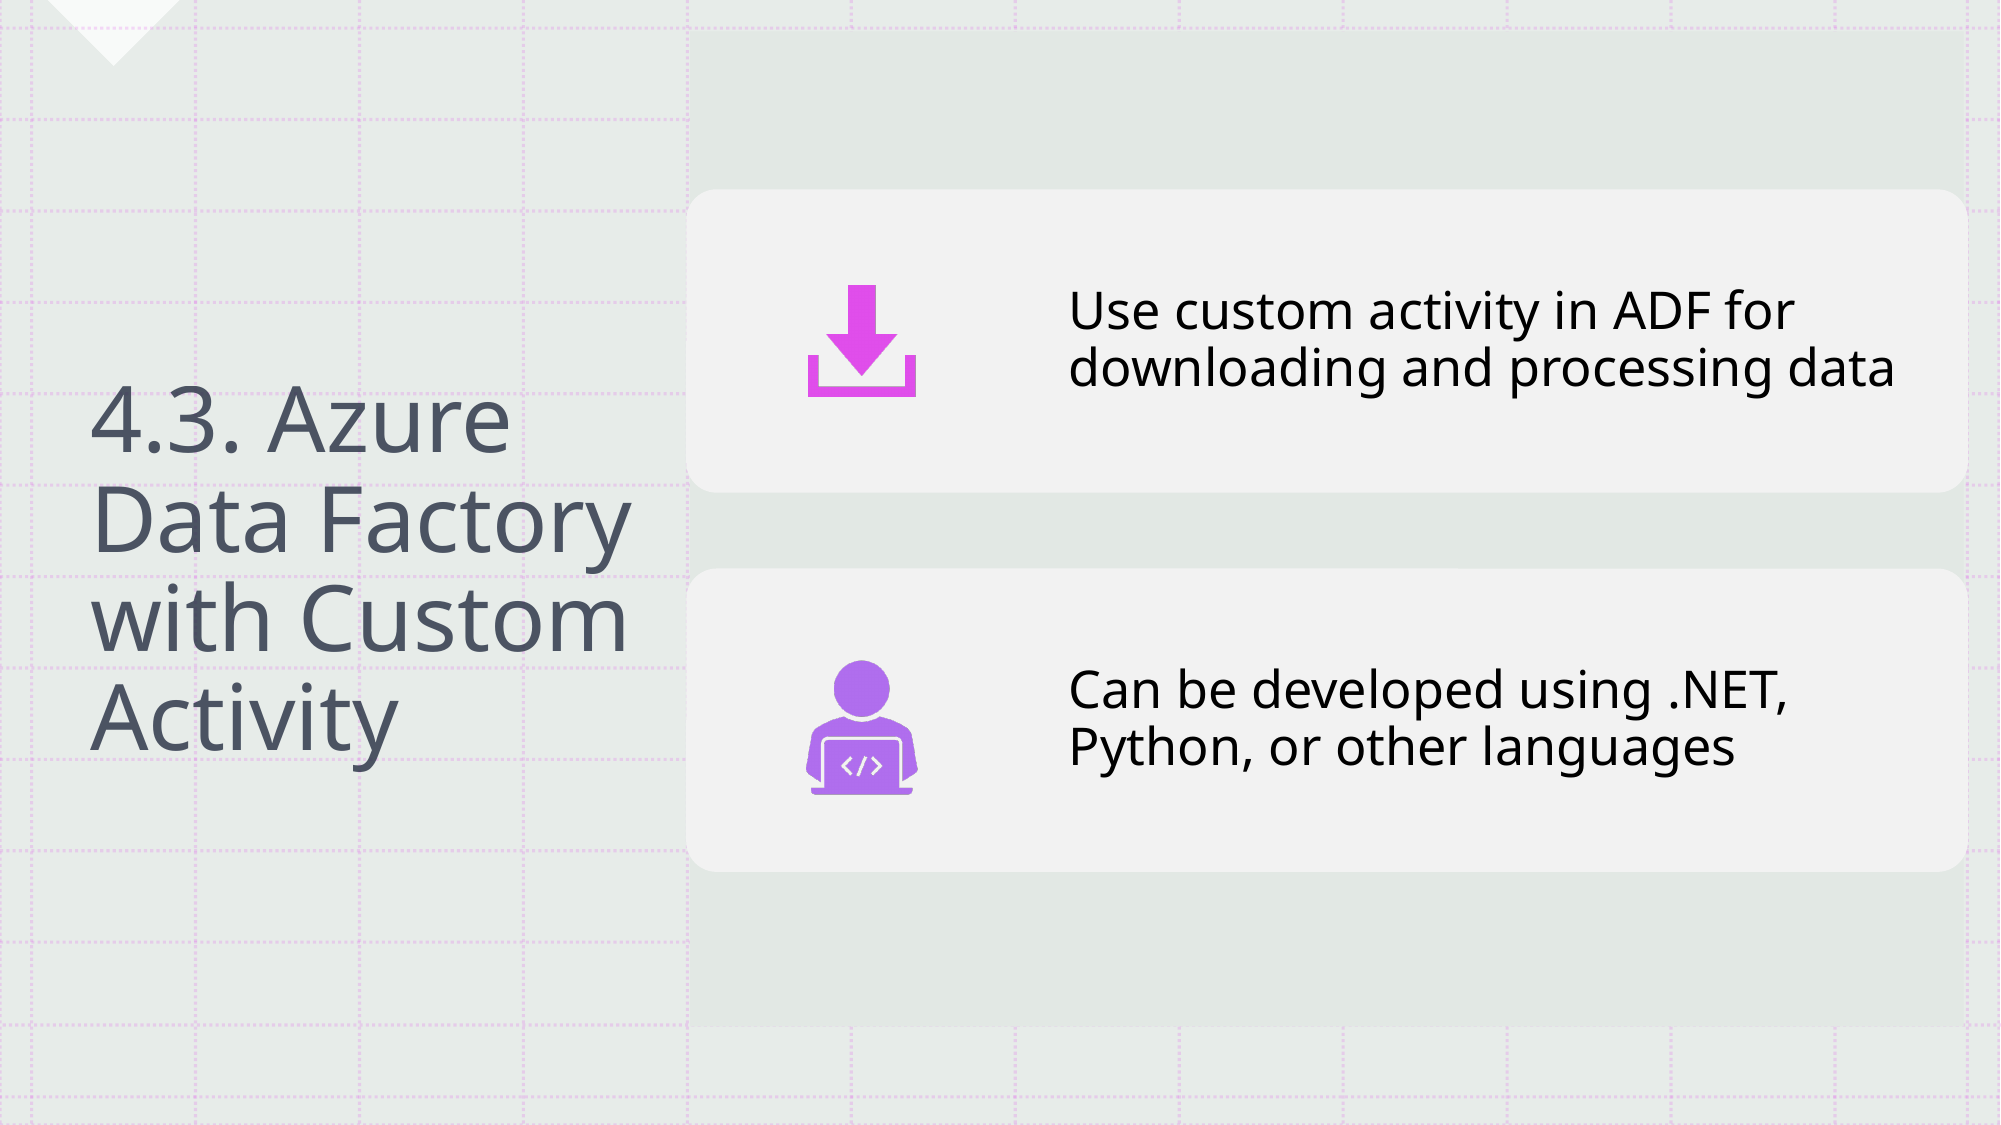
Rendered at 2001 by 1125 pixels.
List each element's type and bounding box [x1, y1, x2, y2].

text_box [0, 0, 2000, 1125]
list [686, 24, 1968, 1037]
